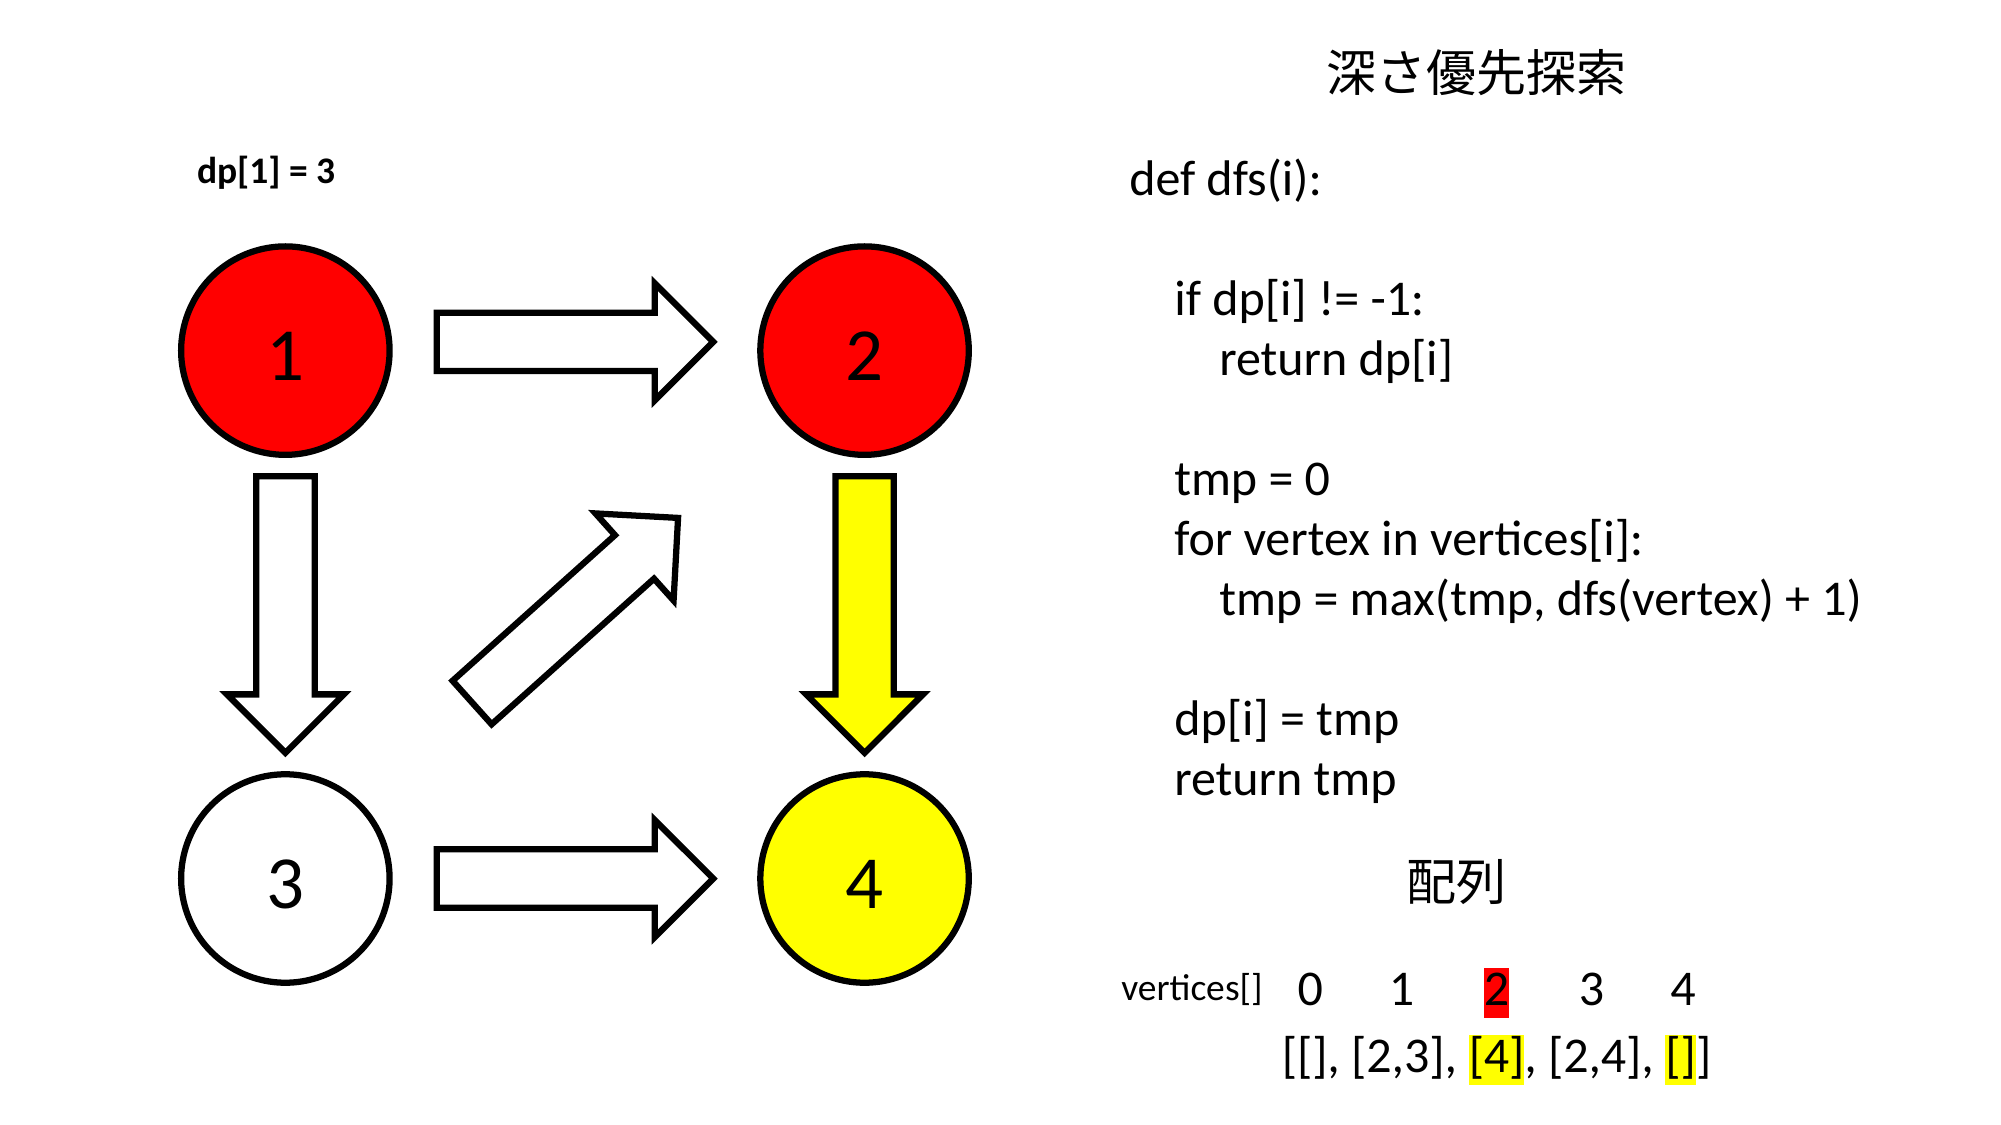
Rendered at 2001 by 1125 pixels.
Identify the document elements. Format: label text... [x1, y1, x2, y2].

text_box 3 [180, 773, 391, 984]
text_box [224, 475, 347, 755]
text_box 深さ優先探索 [1311, 34, 1642, 110]
text_box [451, 512, 680, 726]
text_box [[], [2,3], [4], [2,4], []] [1267, 1014, 1727, 1090]
text_box [435, 817, 715, 940]
text_box [435, 280, 715, 403]
text_box 4 [759, 773, 970, 984]
text_box 2 [759, 245, 970, 456]
text_box 3 [1564, 948, 1620, 1024]
text_box [803, 475, 926, 755]
text_box 配列 [1392, 843, 1522, 918]
text_box dp[1] = 3 [182, 138, 351, 199]
text_box def dfs(i): if dp[i] != -1: return dp[i] tmp = 0 for vertex in vertices[i]: tmp = max(tmp, dfs(vertex) + 1) dp[i] = tmp return tmp [1114, 138, 1878, 814]
text_box 1 [1374, 948, 1430, 1024]
text_box 1 [180, 245, 391, 456]
text_box 2 [1469, 948, 1525, 1024]
text_box 0 [1282, 948, 1338, 1024]
text_box vertices[] [1106, 955, 1278, 1016]
text_box 4 [1655, 948, 1711, 1024]
